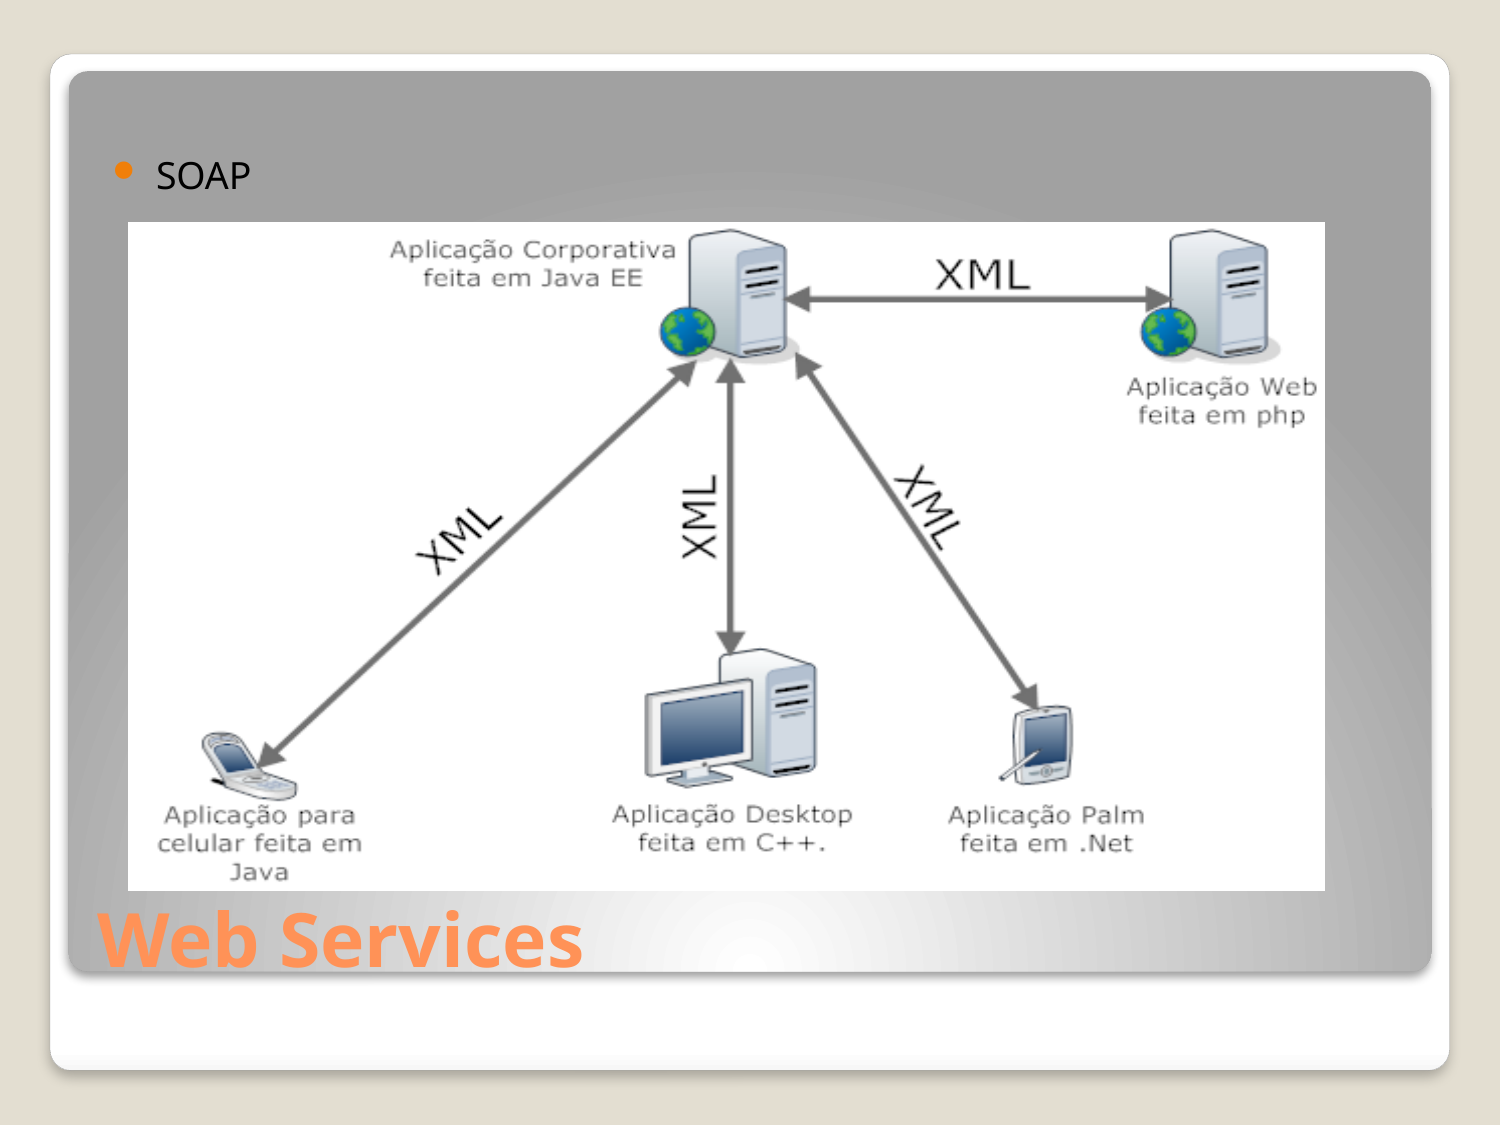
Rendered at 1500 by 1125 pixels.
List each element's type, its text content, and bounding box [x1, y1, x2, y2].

picture [128, 222, 1325, 891]
list SOAP [82, 86, 1425, 270]
title Web Services [82, 817, 1425, 990]
